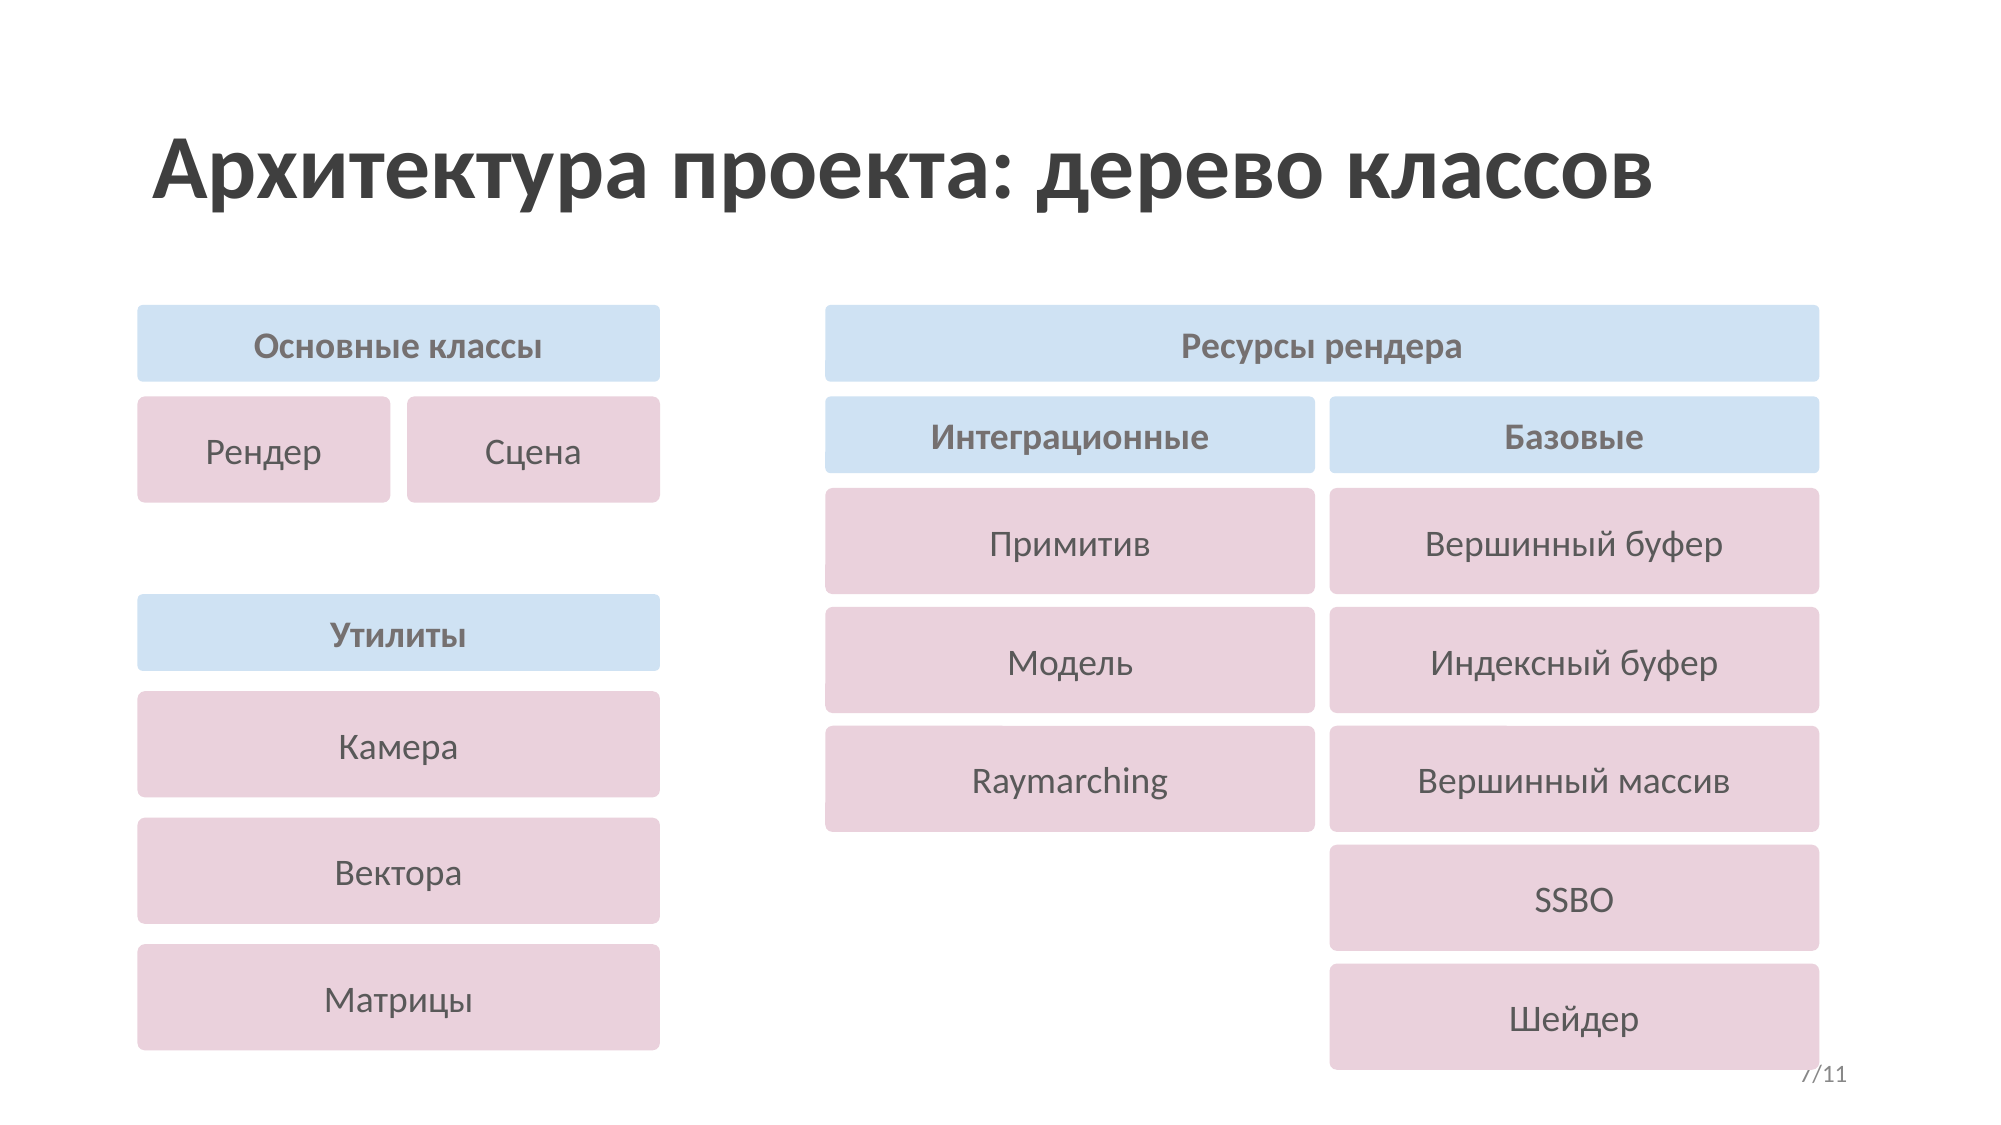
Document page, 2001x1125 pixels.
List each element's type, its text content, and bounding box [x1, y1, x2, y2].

text_box Raymarching [825, 725, 1316, 832]
text_box Интеграционные [825, 396, 1316, 474]
text_box Примитив [825, 487, 1316, 595]
text_box Шейдер [1329, 963, 1820, 1070]
text_box SSBO [1329, 844, 1820, 951]
slide_number ‹#›/11 [1412, 1042, 1863, 1103]
text_box Вектора [137, 817, 660, 924]
text_box Сцена [407, 396, 661, 503]
text_box Вершинный массив [1329, 725, 1820, 832]
text_box Модель [825, 606, 1316, 714]
text_box Ресурсы рендера [825, 304, 1820, 382]
text_box Рендер [137, 396, 391, 503]
text_box Матрицы [137, 944, 660, 1051]
title Архитектура проекта: дерево классов [137, 59, 1863, 278]
text_box Камера [137, 691, 660, 798]
text_box Индексный буфер [1329, 606, 1820, 714]
text_box Базовые [1329, 396, 1820, 474]
text_box Основные классы [137, 304, 660, 382]
text_box Вершинный буфер [1329, 487, 1820, 595]
text_box Утилиты [137, 594, 660, 671]
